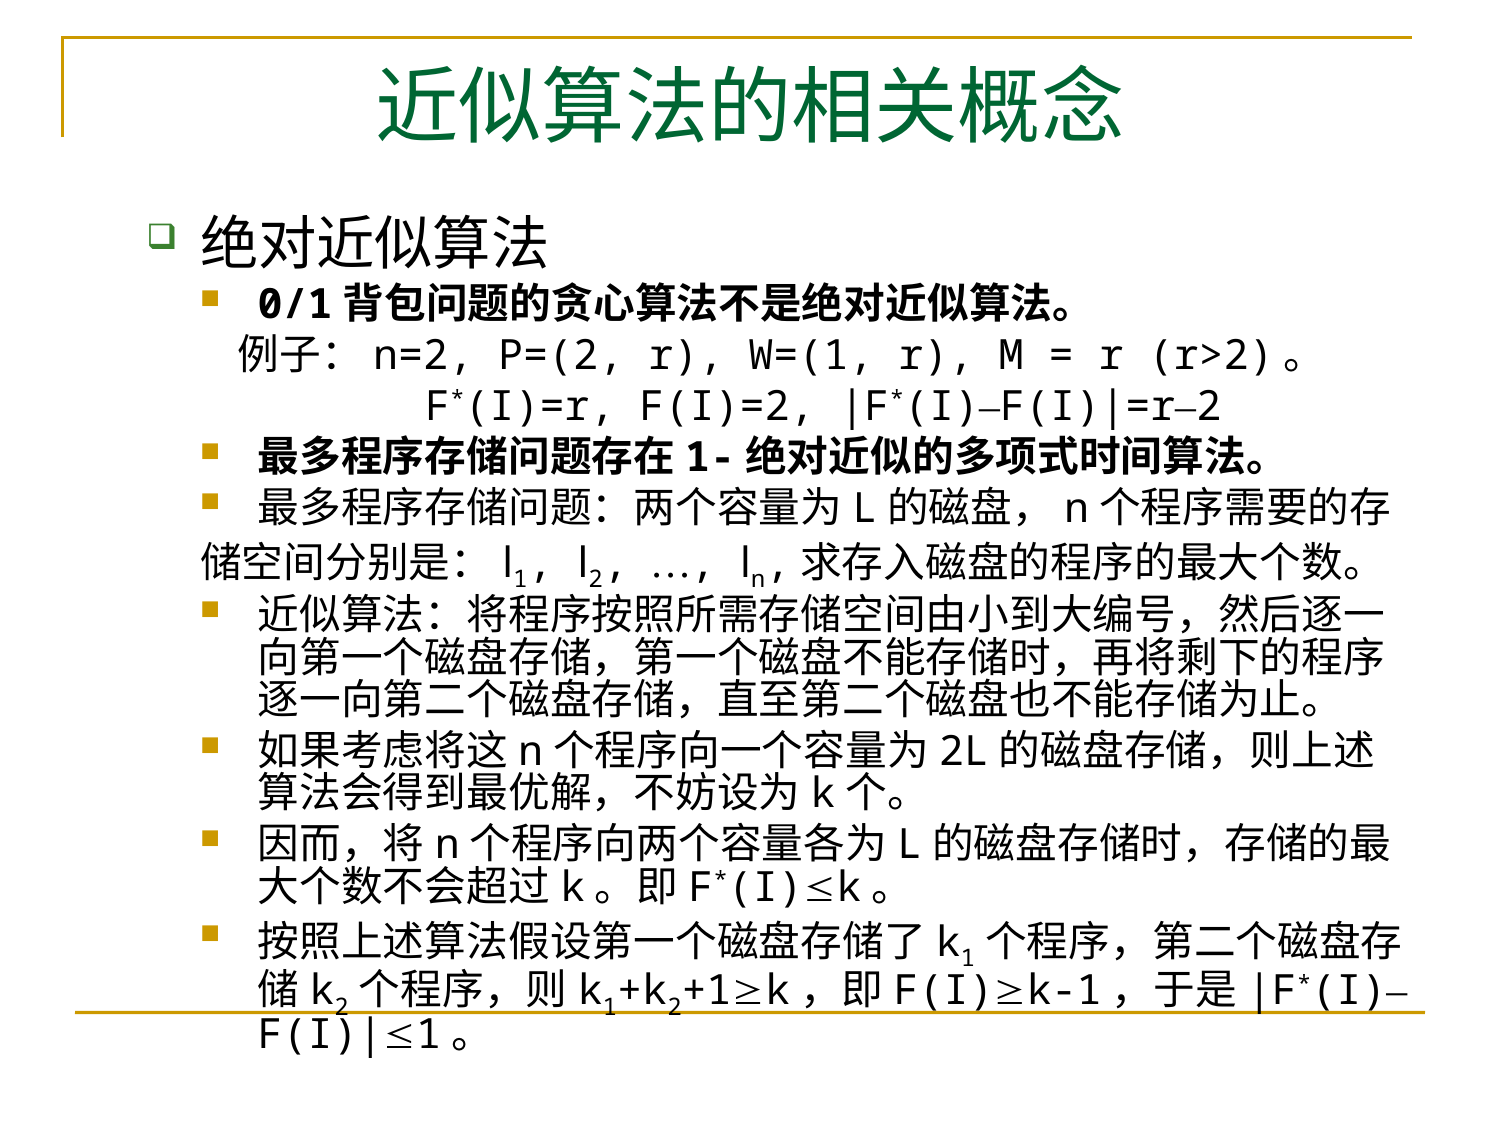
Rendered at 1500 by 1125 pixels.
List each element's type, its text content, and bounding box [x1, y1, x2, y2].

list 绝对近似算法 0/1背包问题的贪心算法不是绝对近似算法。 例子：n=2, P=(2, r), W=(1, r), M = r (r>2)。 F*(I)=r, F(I)=2, |F*(I)–F(I)|=r–2 最多程序存储问题存在1-绝对近似的多项式时间算法。 最多程序存储问题：两个容量为L的磁盘，n个程序需要的存 储空间分别是：l1, l2, …, ln,求存入磁盘的程序的最大个数。 近似算法：将程序按照所需存储空间由小到大编号，然后逐一向第一个磁盘存储，第一个磁盘不能存储时，再将剩下的程序逐一向第二个磁盘存储，直至第二个磁盘也不能存储为止。 如果考虑将这n个程序向一个容量为2L的磁盘存储，则上述算法会得到最优解，不妨设为k个。 因而，将n个程序向两个容量各为L的磁盘存储时，存储的最大个数不会超过k。即F*(I)k。 按照上述算法假设第一个磁盘存储了k1个程序，第二个磁盘存储k2个程序，则k1+k2+1k，即F(I)k-1，于是|F*(I)–F(I)|1。 [74, 198, 1426, 1006]
title 近似算法的相关概念 [74, 45, 1426, 198]
